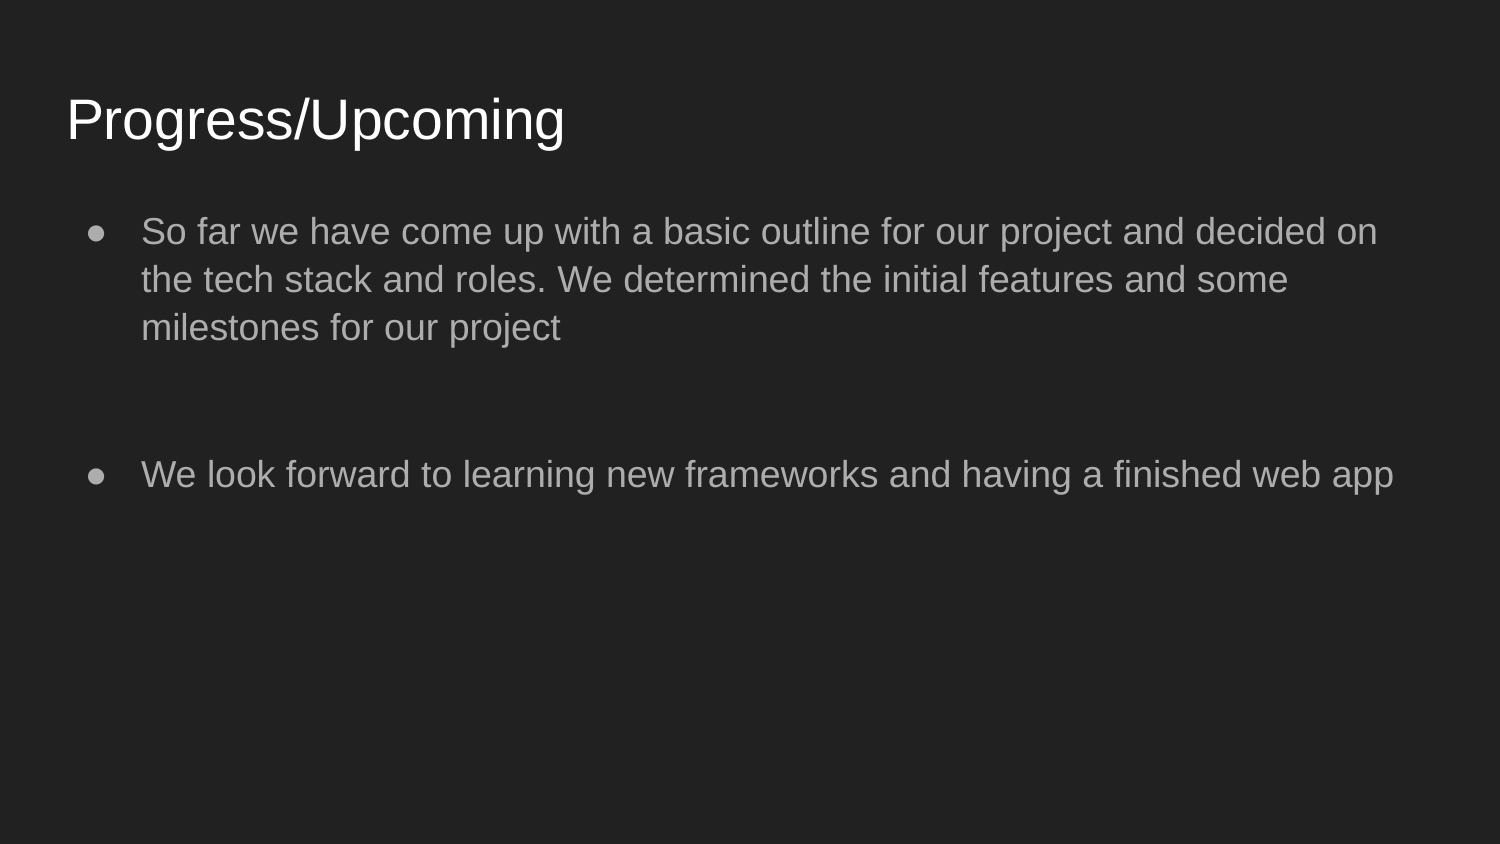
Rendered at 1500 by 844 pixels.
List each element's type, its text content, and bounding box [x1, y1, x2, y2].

list So far we have come up with a basic outline for our project and decided on the tech stack and roles. We determined the initial features and some milestones for our project We look forward to learning new frameworks and having a finished web app [51, 189, 1449, 750]
title Progress/Upcoming [51, 72, 1449, 167]
